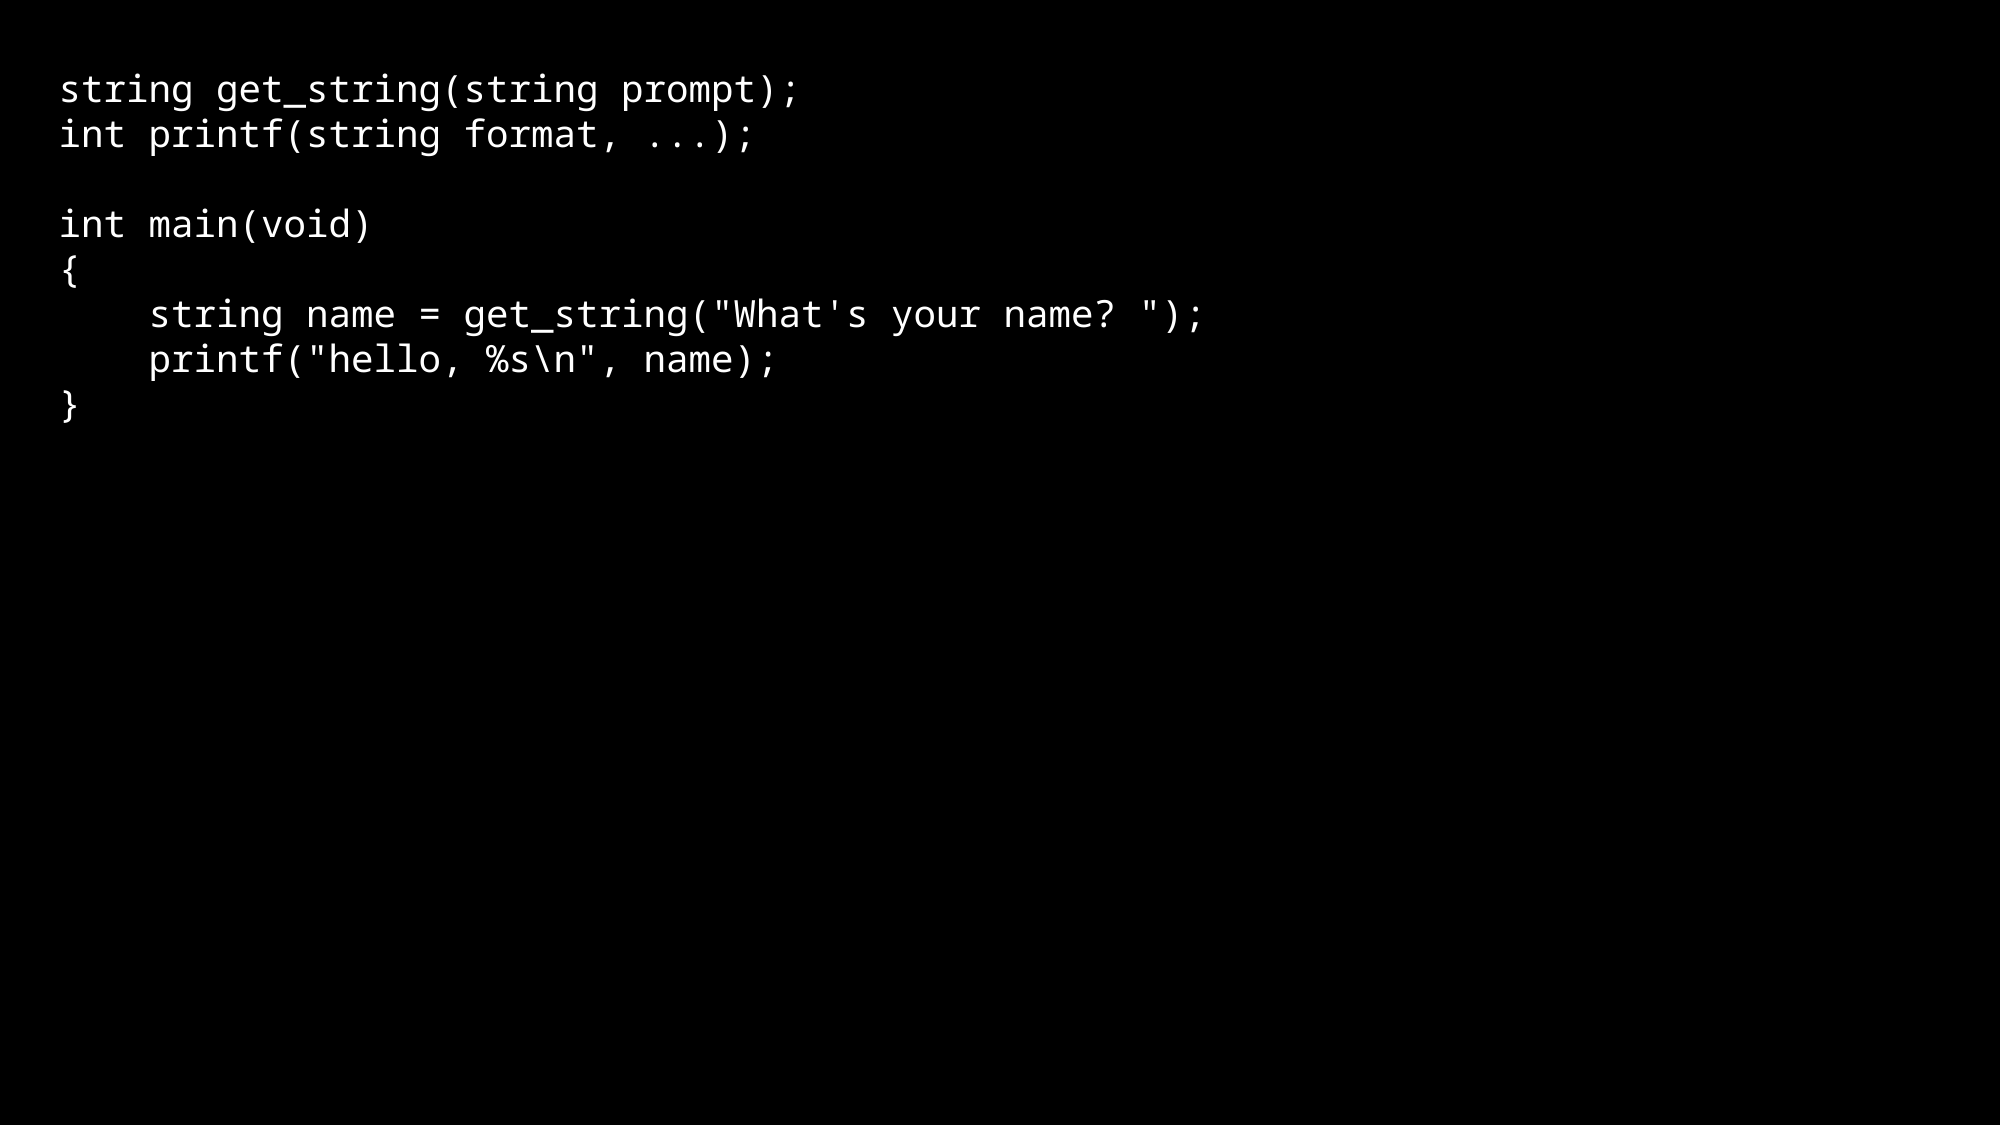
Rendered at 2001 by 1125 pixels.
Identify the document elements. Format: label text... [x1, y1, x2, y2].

list string get_string(string prompt); int printf(string format, ...); int main(void) { string name = get_string("What's your name? "); printf("hello, %s\n", name); } [43, 50, 1908, 1077]
